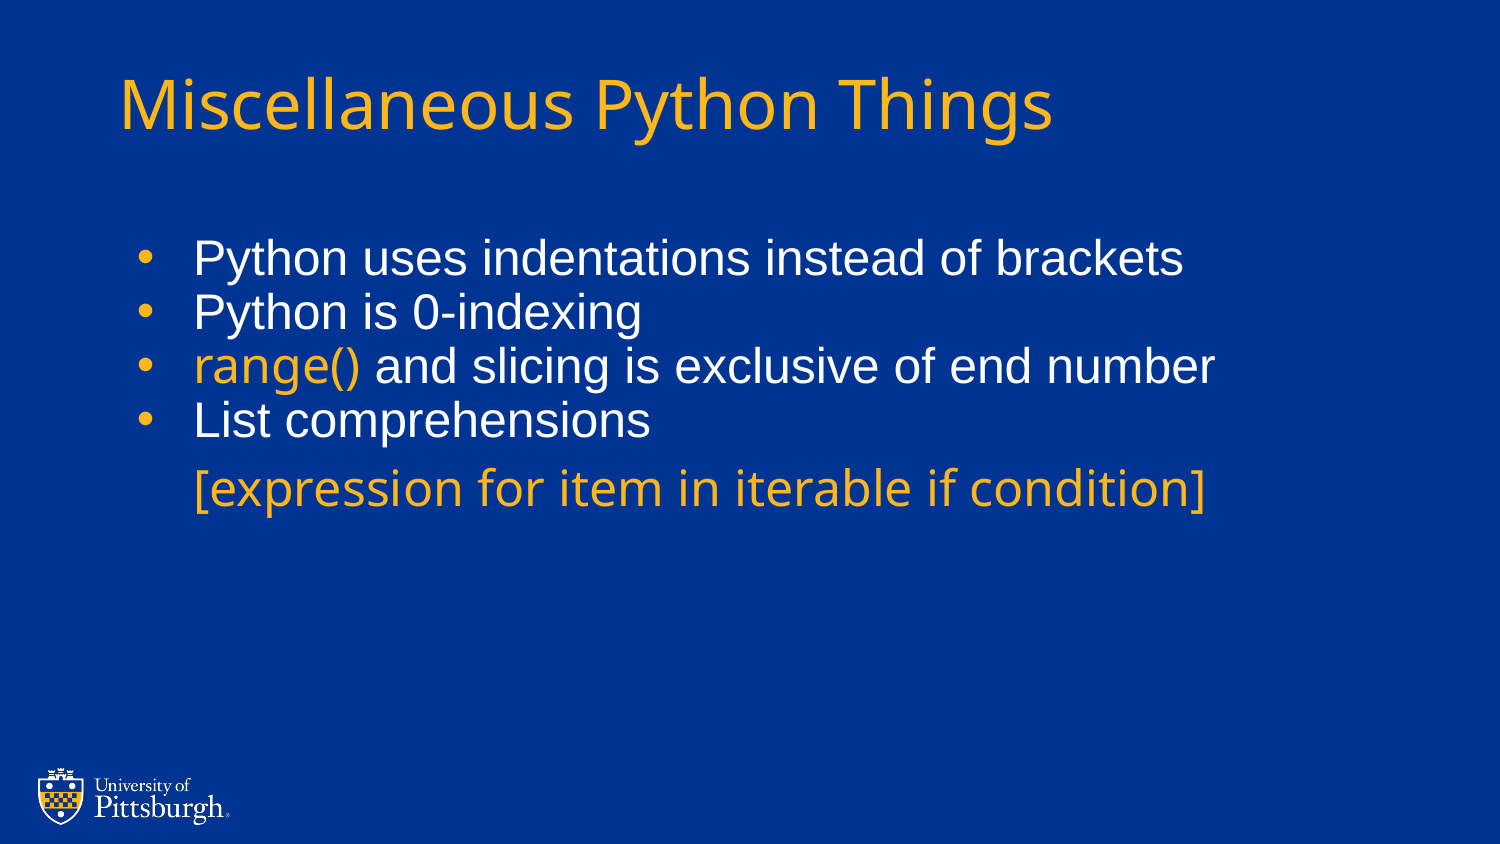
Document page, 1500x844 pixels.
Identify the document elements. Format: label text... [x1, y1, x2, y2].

list Python uses indentations instead of brackets Python is 0-indexing range() and slicing is exclusive of end number List comprehensions [expression for item in iterable if condition] [103, 224, 1397, 760]
picture [38, 768, 230, 825]
title Miscellaneous Python Things [103, 63, 1397, 208]
